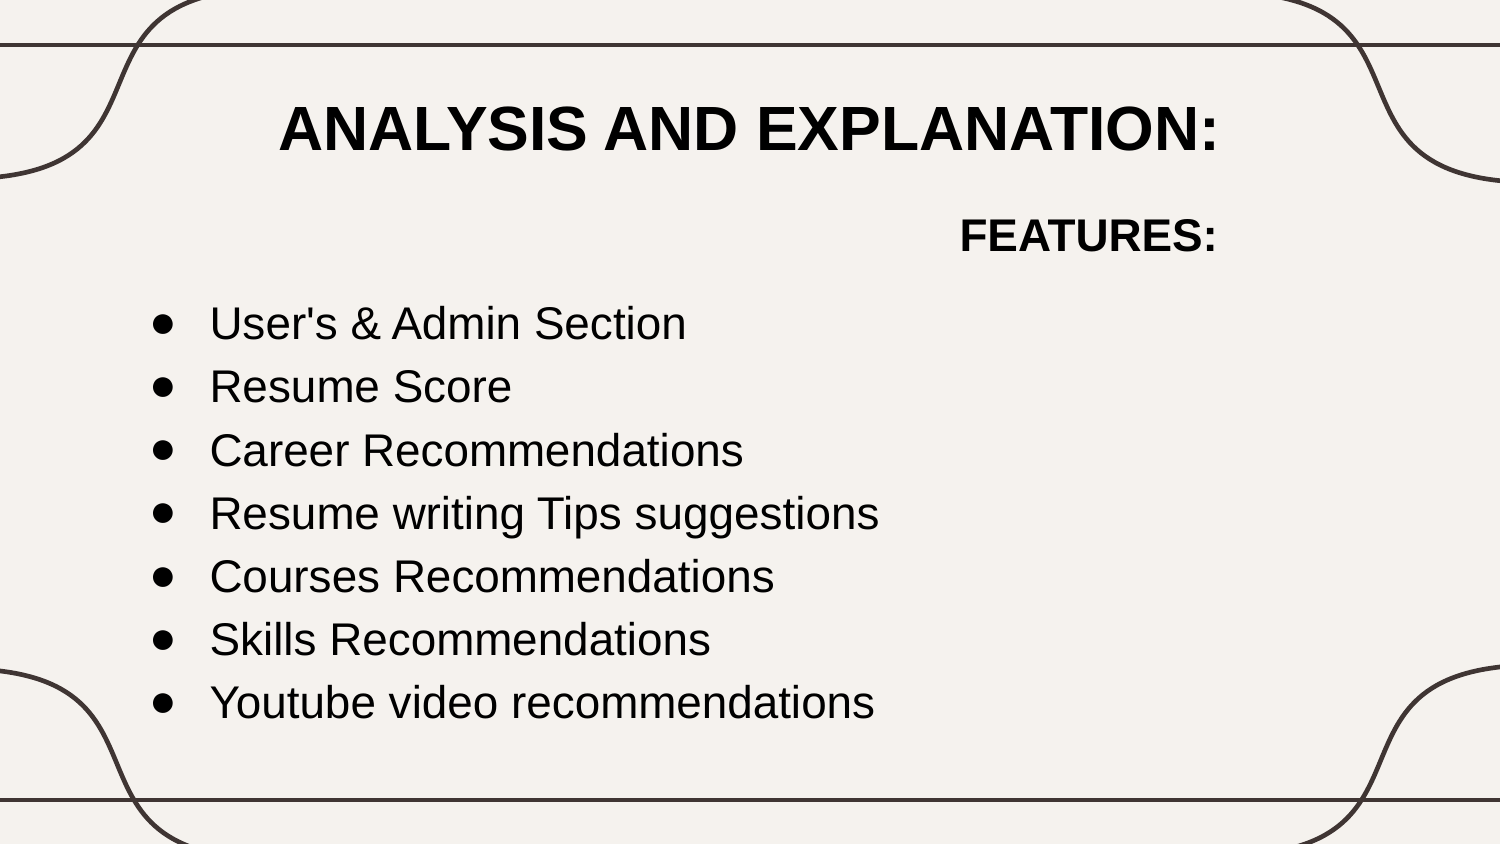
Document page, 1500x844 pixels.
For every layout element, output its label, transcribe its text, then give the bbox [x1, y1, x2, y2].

subtitle FEATURES: User's & Admin Section Resume Score Career Recommendations Resume writing Tips suggestions Courses Recommendations Skills Recommendations Youtube video recommendations [119, 182, 1345, 765]
title ANALYSIS AND EXPLANATION: [251, 72, 1249, 167]
